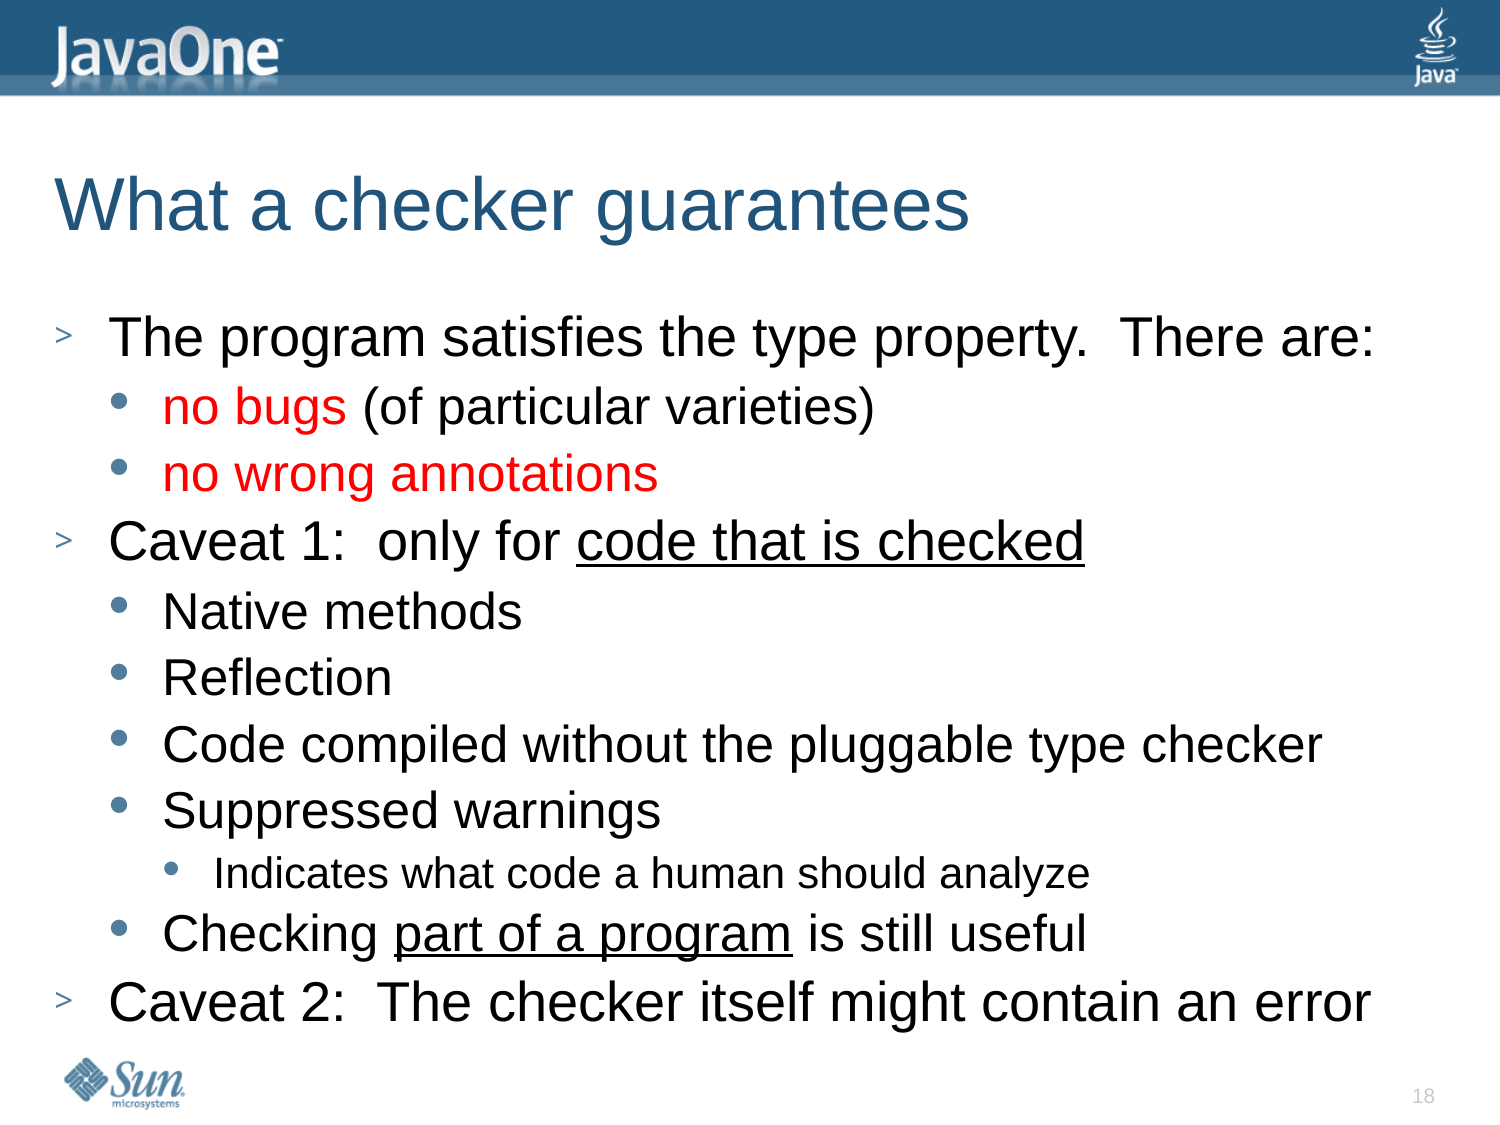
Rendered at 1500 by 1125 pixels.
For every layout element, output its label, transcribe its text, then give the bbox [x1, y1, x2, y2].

title What a checker guarantees [39, 112, 1431, 300]
list The program satisfies the type property. There are: no bugs (of particular varieties) no wrong annotations Caveat 1: only for code that is checked Native methods Reflection Code compiled without the pluggable type checker Suppressed warnings Indicates what code a human should analyze Checking part of a program is still useful Caveat 2: The checker itself might contain an error [39, 300, 1472, 1048]
slide_number 18 [1099, 1074, 1451, 1103]
picture [0, 0, 1500, 1125]
